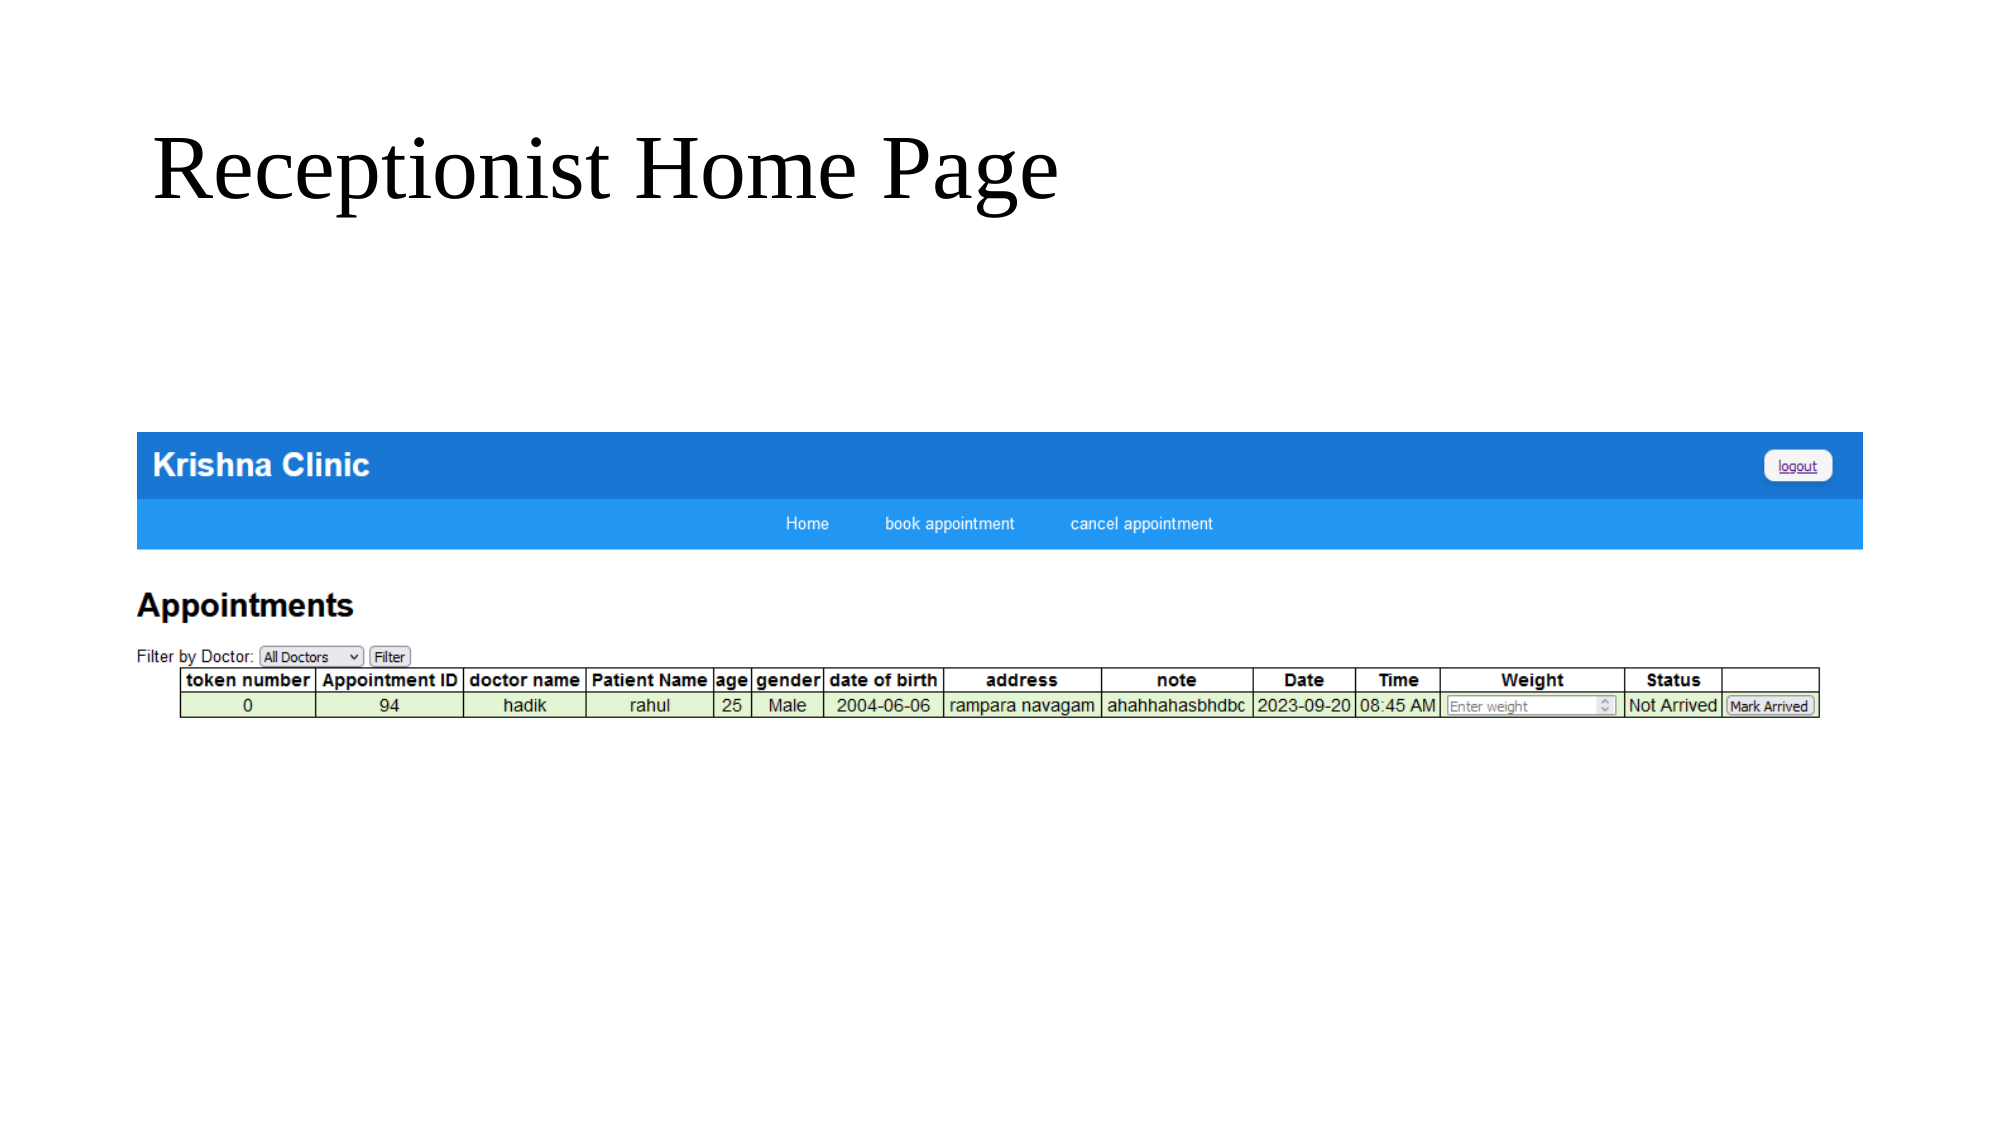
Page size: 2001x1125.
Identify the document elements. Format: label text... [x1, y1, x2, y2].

title Receptionist Home Page [137, 59, 1863, 278]
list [137, 432, 1863, 880]
